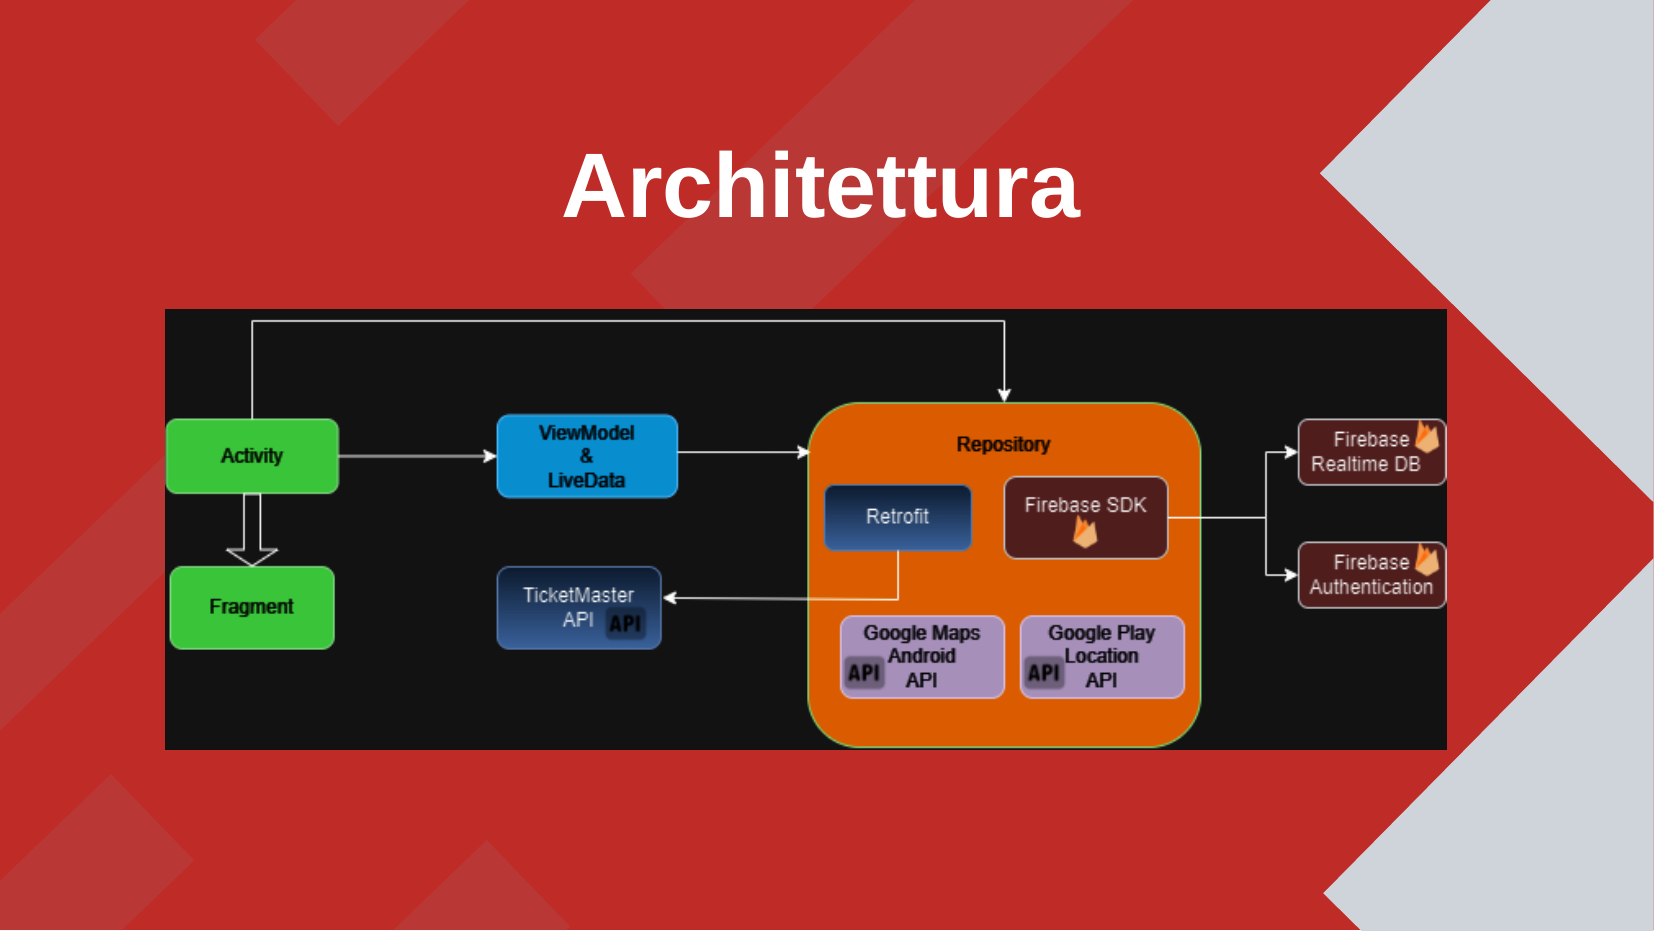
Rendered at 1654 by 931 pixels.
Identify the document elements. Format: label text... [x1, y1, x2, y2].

picture [165, 309, 1447, 750]
title Architettura [76, 110, 1565, 266]
